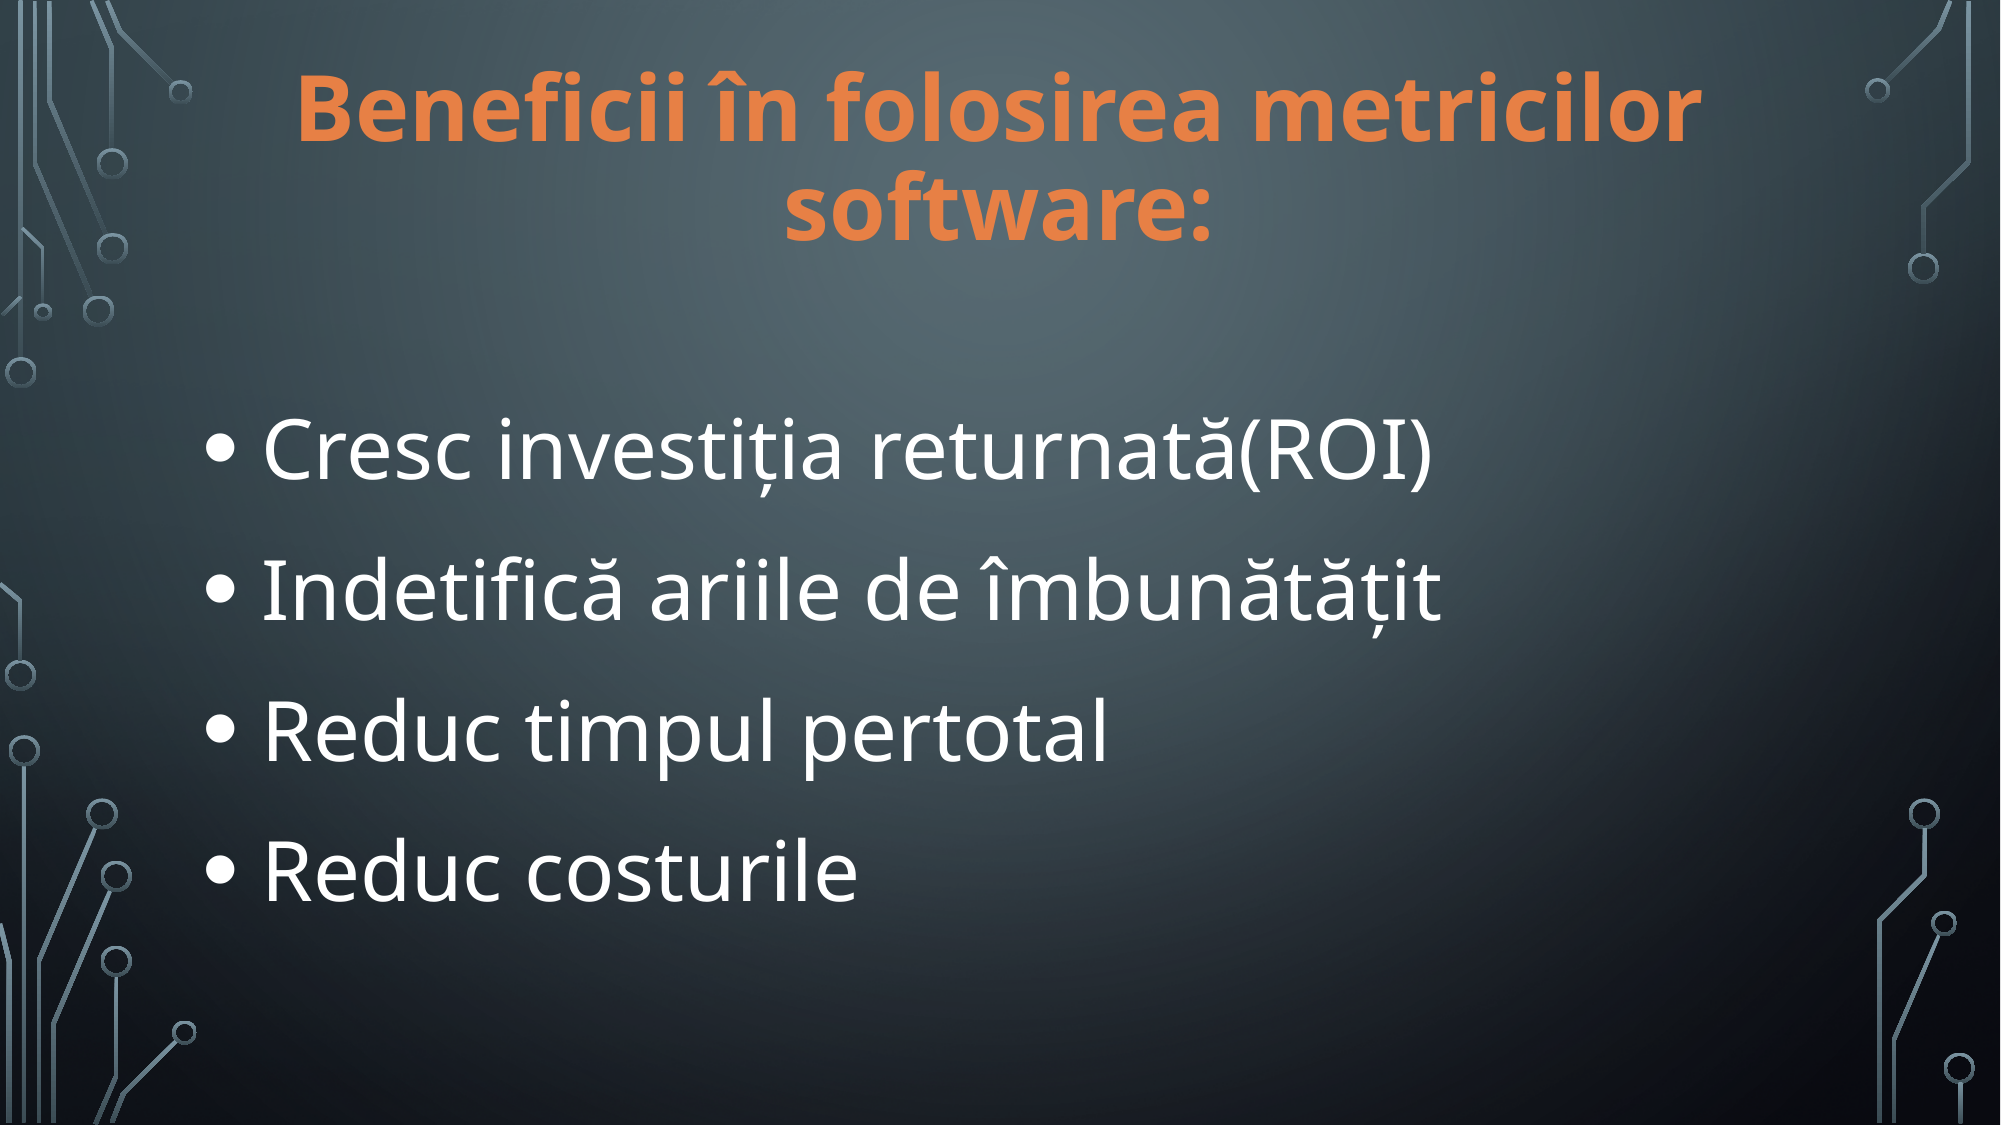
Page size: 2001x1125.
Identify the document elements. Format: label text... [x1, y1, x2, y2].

list Cresc investiția returnată(ROI) Indetifică ariile de îmbunătățit Reduc timpul pertotal Reduc costurile [187, 369, 1813, 950]
title Beneficii în folosirea metricilor software: [187, 54, 1813, 369]
